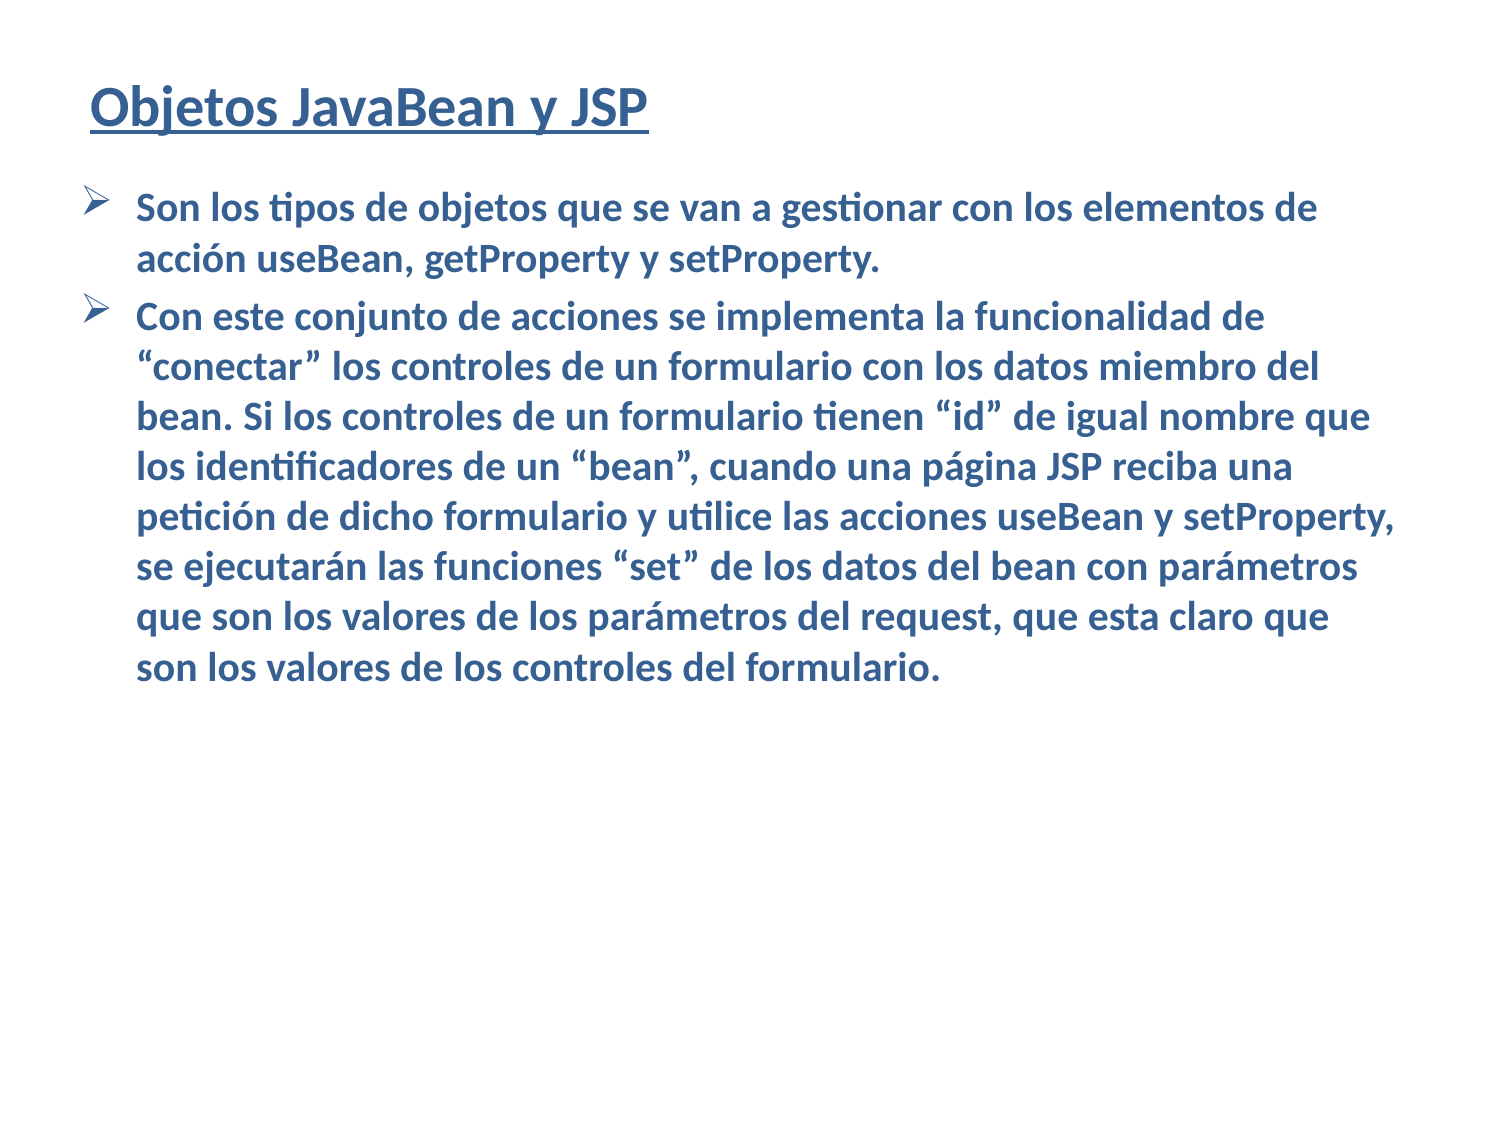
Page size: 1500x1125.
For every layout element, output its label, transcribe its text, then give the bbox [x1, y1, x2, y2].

list Son los tipos de objetos que se van a gestionar con los elementos de acción useBean, getProperty y setProperty. Con este conjunto de acciones se implementa la funcionalidad de “conectar” los controles de un formulario con los datos miembro del bean. Si los controles de un formulario tienen “id” de igual nombre que los identificadores de un “bean”, cuando una página JSP reciba una petición de dicho formulario y utilice las acciones useBean y setProperty, se ejecutarán las funciones “set” de los datos del bean con parámetros que son los valores de los parámetros del request, que esta claro que son los valores de los controles del formulario. [64, 172, 1415, 1080]
title Objetos JavaBean y JSP [75, 45, 1376, 161]
